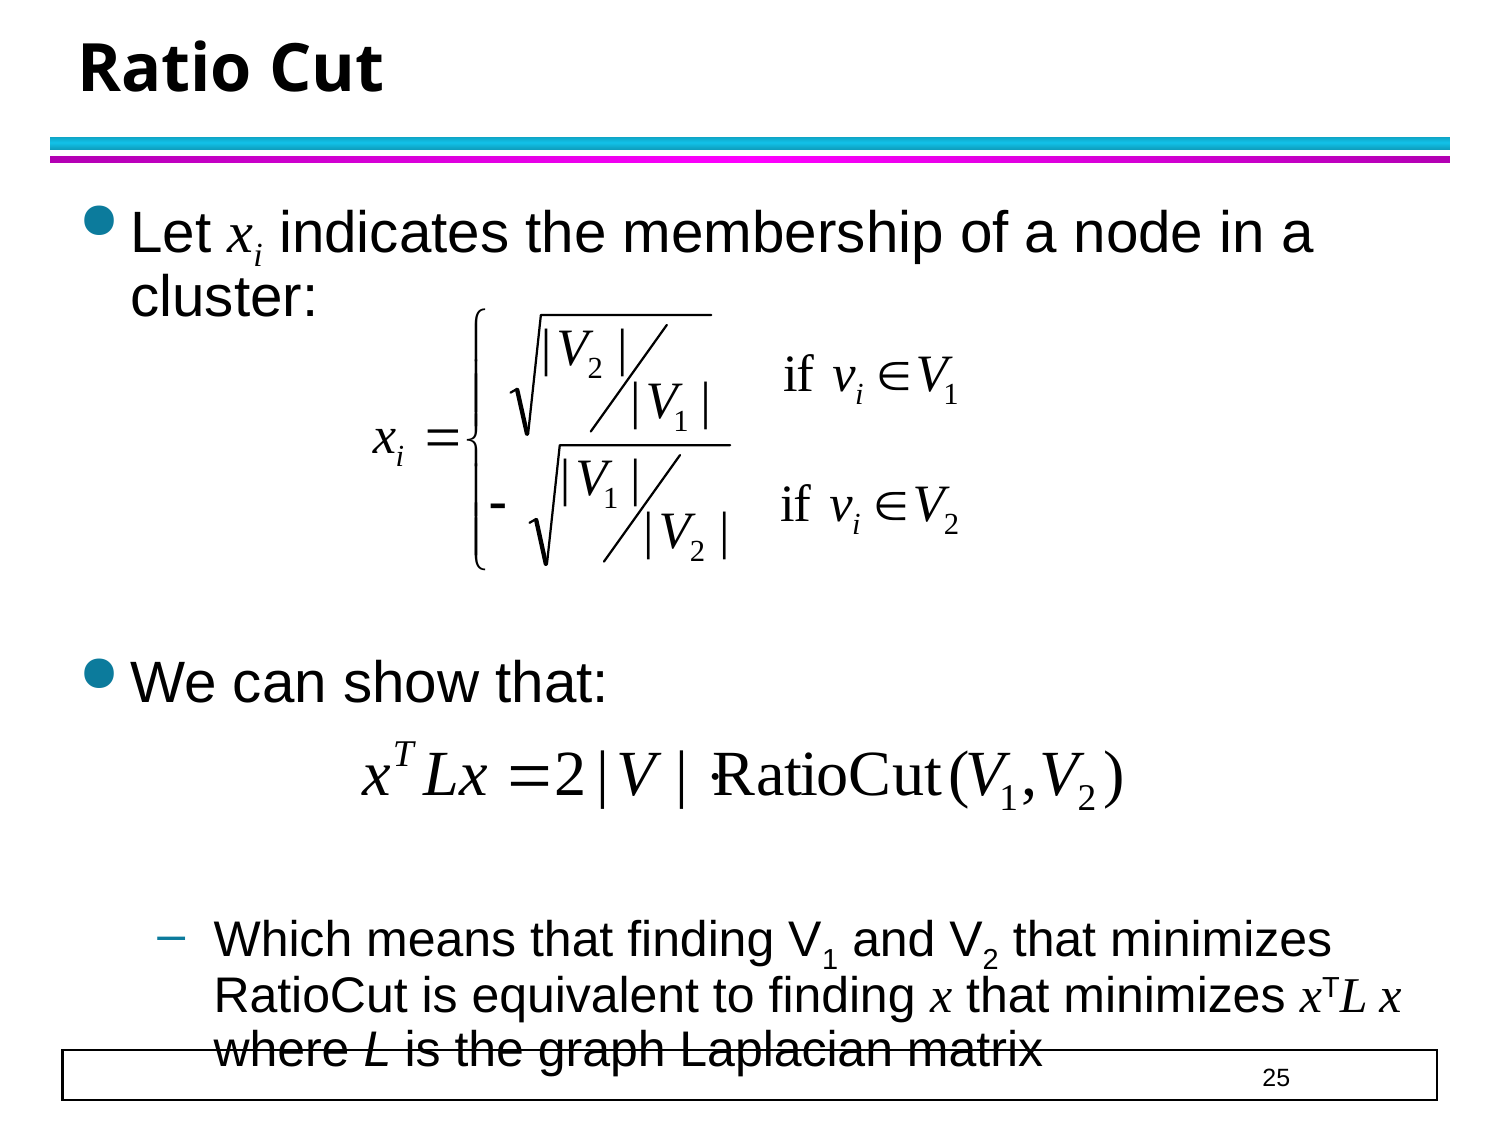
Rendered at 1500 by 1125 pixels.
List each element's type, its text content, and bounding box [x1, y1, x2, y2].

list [362, 299, 976, 581]
title Ratio Cut [61, 24, 1422, 113]
list Let xi indicates the membership of a node in a cluster: We can show that: Which means that finding V1 and V2 that minimizes RatioCut is equivalent to finding x that minimizes xTL x where L is the graph Laplacian matrix [66, 186, 1433, 1038]
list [349, 724, 1138, 822]
